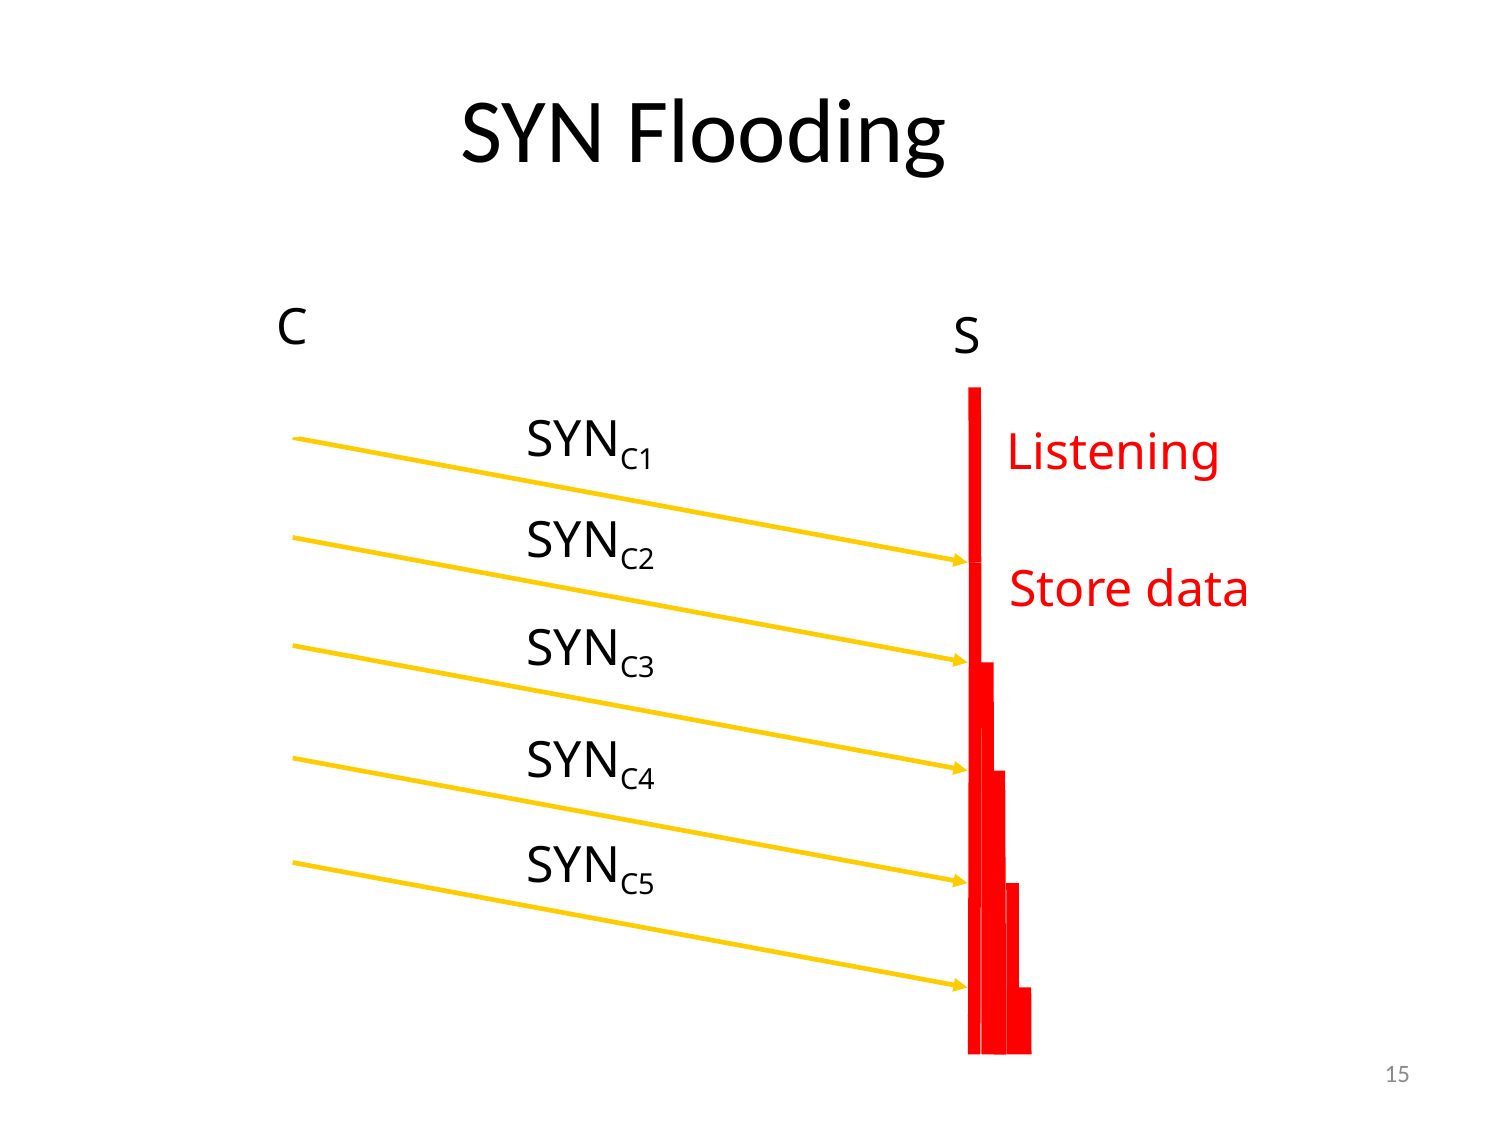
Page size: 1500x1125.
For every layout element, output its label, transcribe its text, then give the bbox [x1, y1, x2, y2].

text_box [510, 824, 670, 900]
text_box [510, 399, 670, 475]
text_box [510, 720, 670, 796]
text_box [1000, 549, 1260, 626]
text_box [674, 828, 968, 887]
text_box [1000, 412, 1228, 488]
title SYN Flooding [66, 37, 1342, 188]
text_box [262, 287, 323, 363]
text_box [510, 607, 670, 684]
text_box [548, 693, 968, 775]
text_box [675, 508, 968, 567]
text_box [510, 499, 670, 575]
text_box [670, 607, 968, 667]
text_box [537, 908, 968, 992]
slide_number 15 [1074, 1042, 1425, 1103]
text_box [938, 296, 997, 372]
